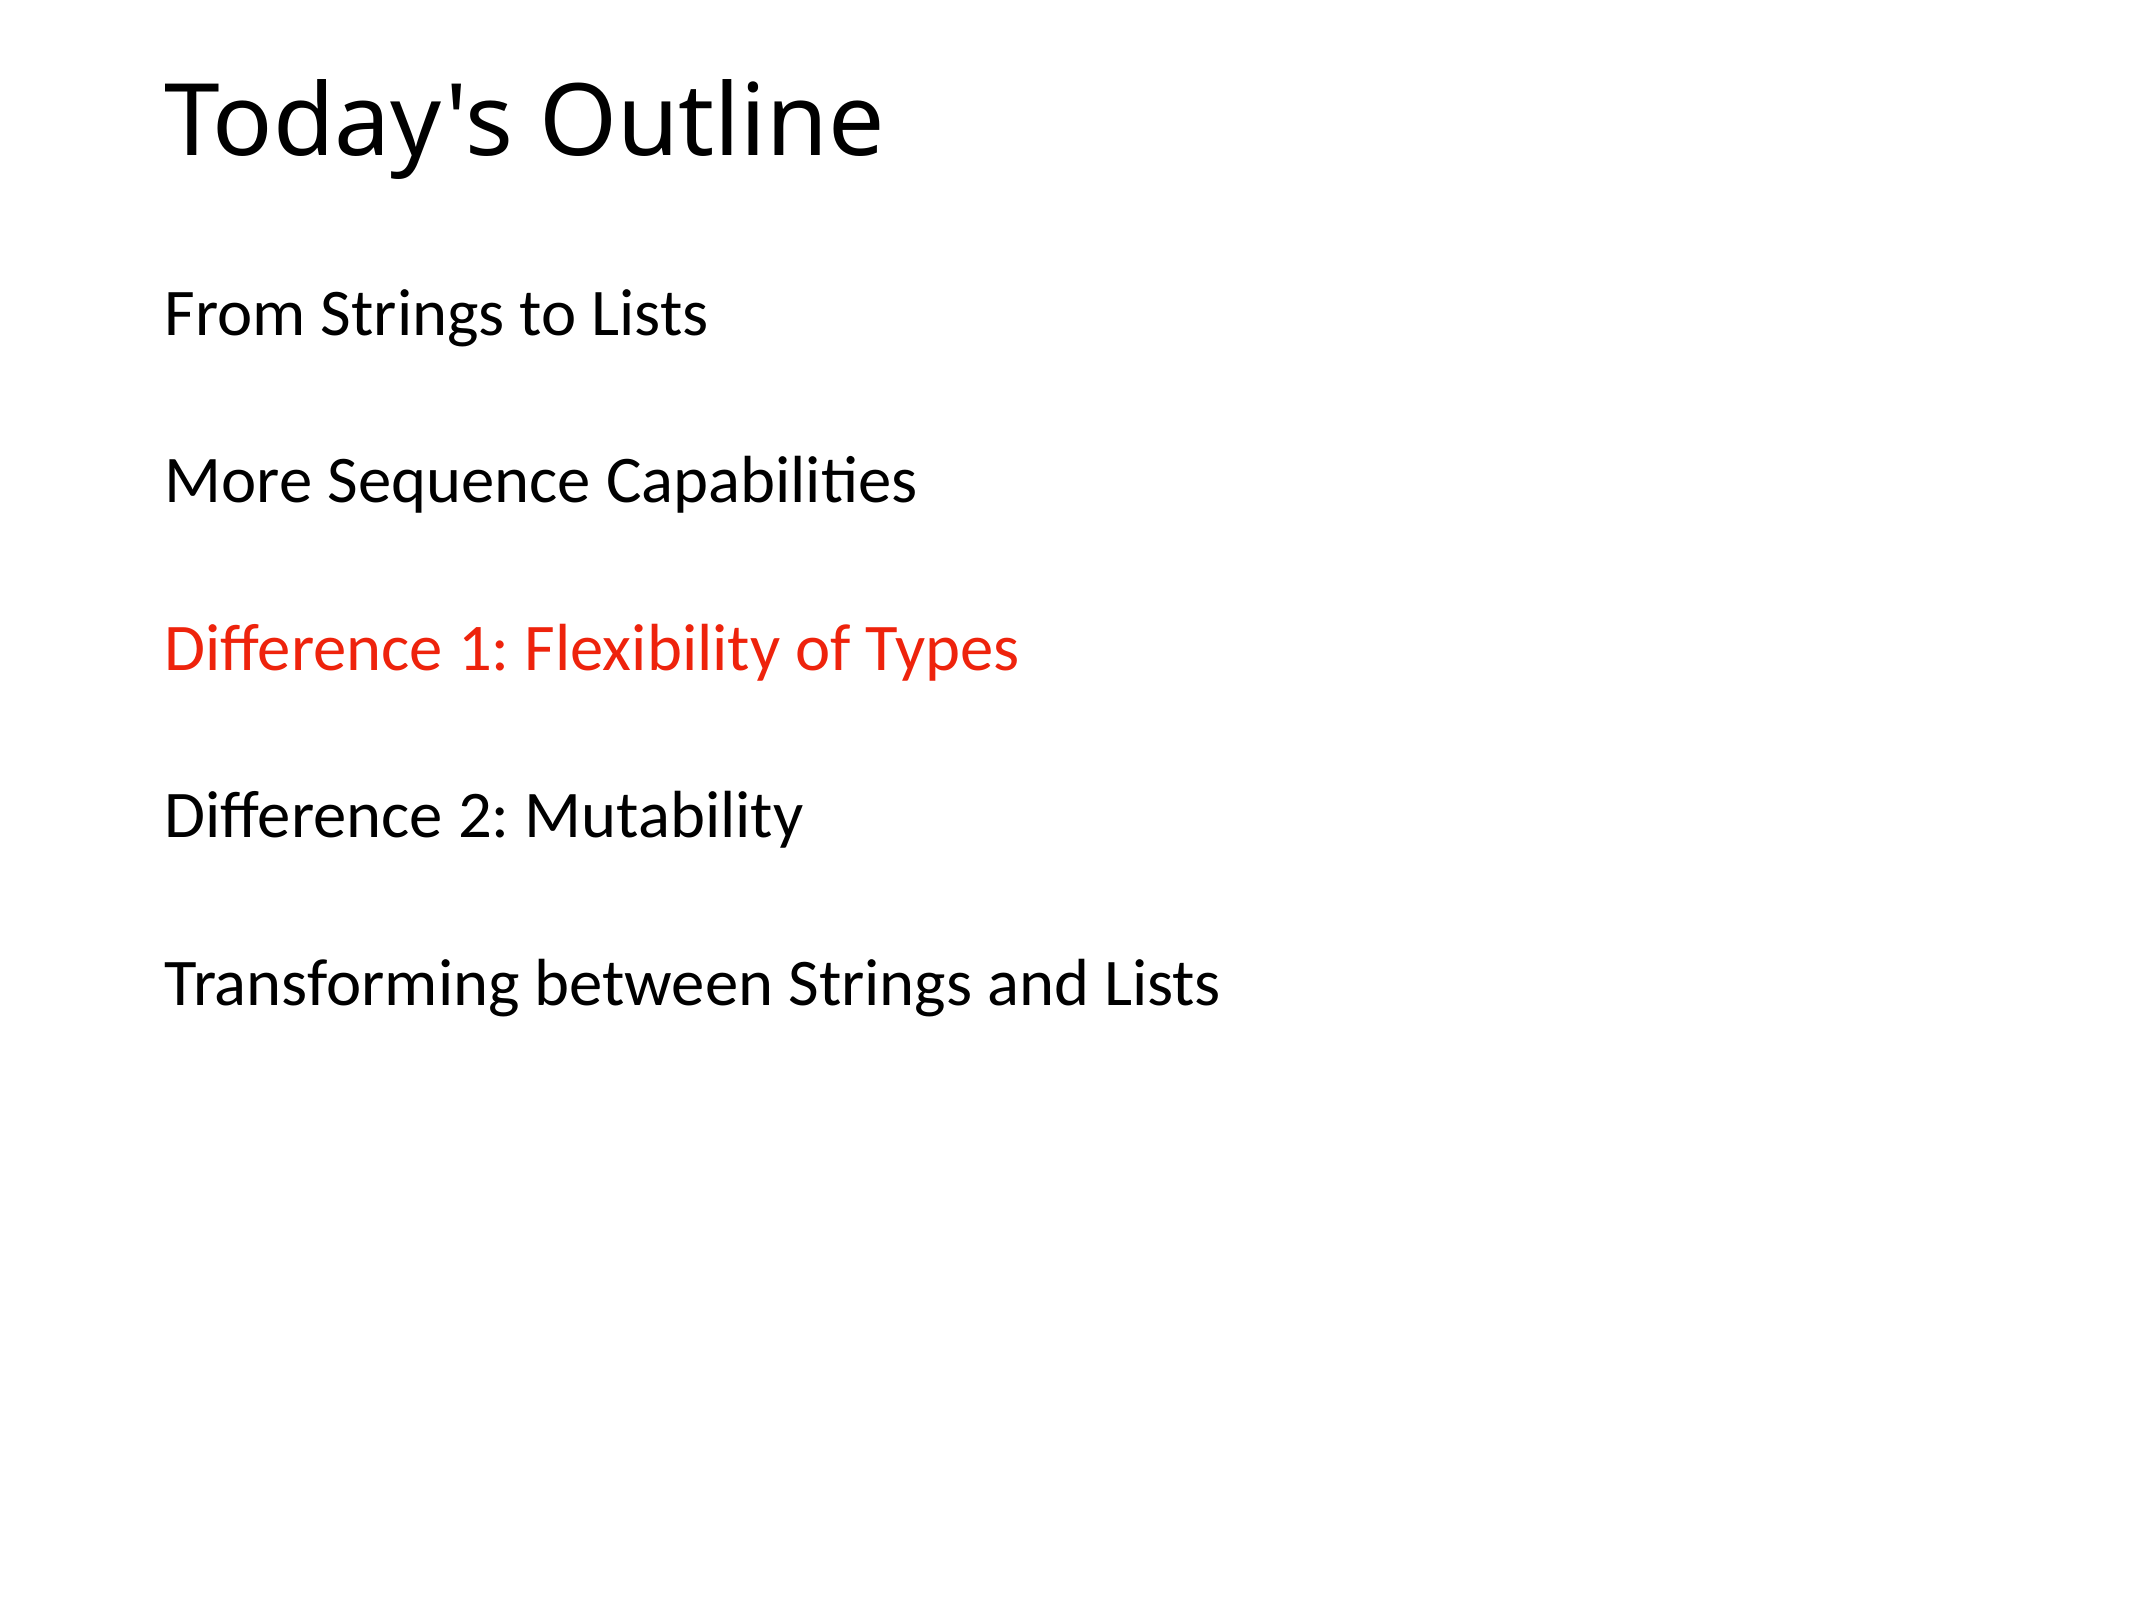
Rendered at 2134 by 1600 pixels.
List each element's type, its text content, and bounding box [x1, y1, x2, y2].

list From Strings to Lists More Sequence Capabilities Difference 1: Flexibility of Types Difference 2: Mutability Transforming between Strings and Lists [155, 259, 1978, 1457]
title Today's Outline [155, 41, 1978, 191]
